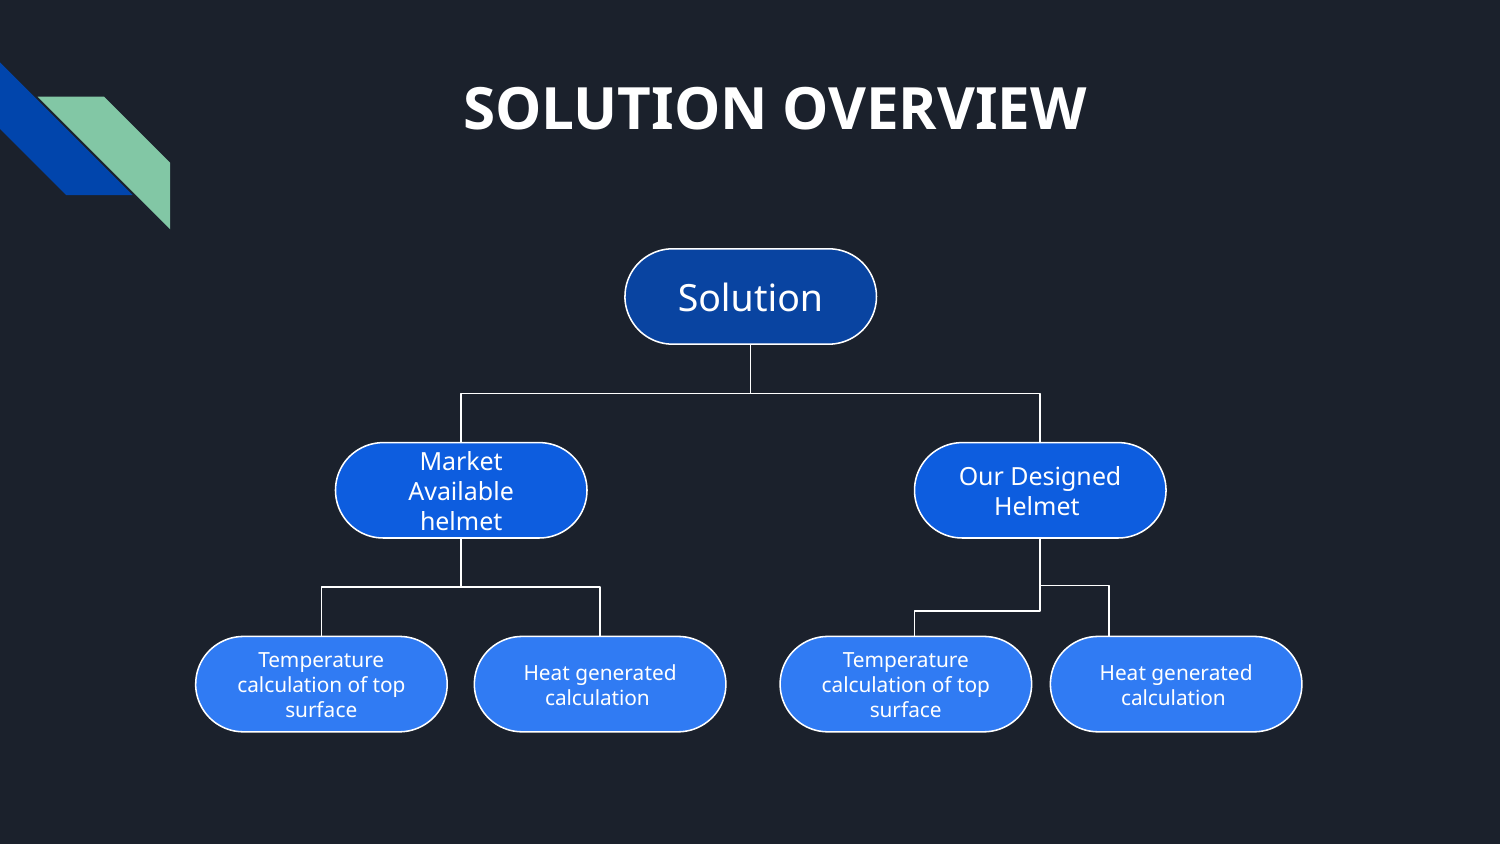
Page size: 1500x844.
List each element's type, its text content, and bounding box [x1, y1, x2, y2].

text_box Market Available helmet [335, 442, 551, 538]
text_box Our Designed Helmet [951, 442, 1167, 538]
text_box Solution [658, 248, 842, 345]
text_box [1039, 585, 1179, 685]
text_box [903, 548, 1051, 674]
text_box Heat generated calculation [474, 636, 726, 732]
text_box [481, 517, 581, 657]
text_box Temperature calculation of top surface [780, 636, 1032, 732]
text_box Temperature calculation of top surface [195, 636, 448, 732]
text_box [556, 248, 656, 539]
text_box SOLUTION OVERVIEW [177, 55, 1372, 156]
text_box Heat generated calculation [1051, 636, 1302, 732]
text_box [341, 517, 441, 658]
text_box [845, 248, 945, 539]
